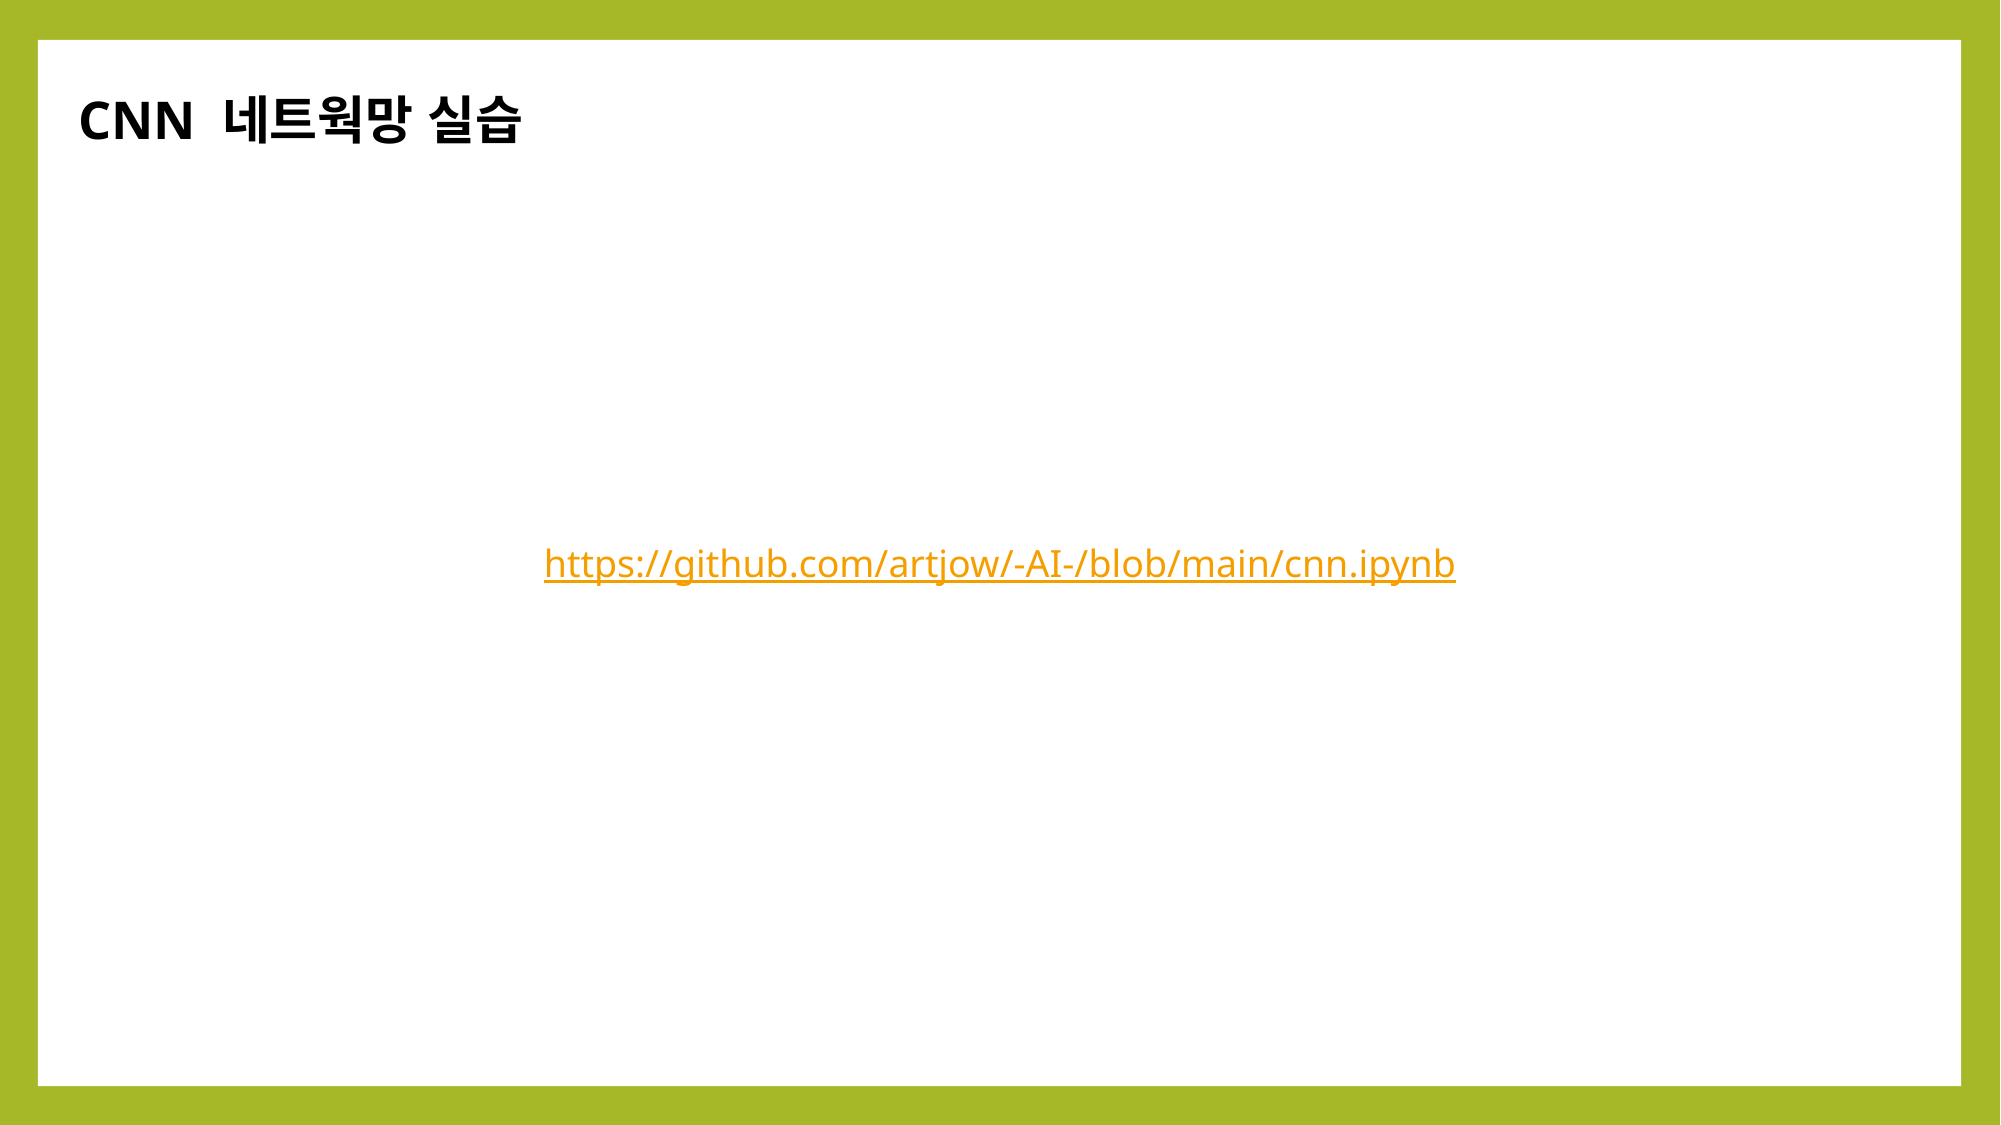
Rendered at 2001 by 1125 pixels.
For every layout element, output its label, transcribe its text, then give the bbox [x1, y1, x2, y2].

text_box https://github.com/artjow/-AI-/blob/main/cnn.ipynb [529, 532, 1471, 643]
text_box CNN 네트웍망 실습 [64, 80, 1457, 158]
